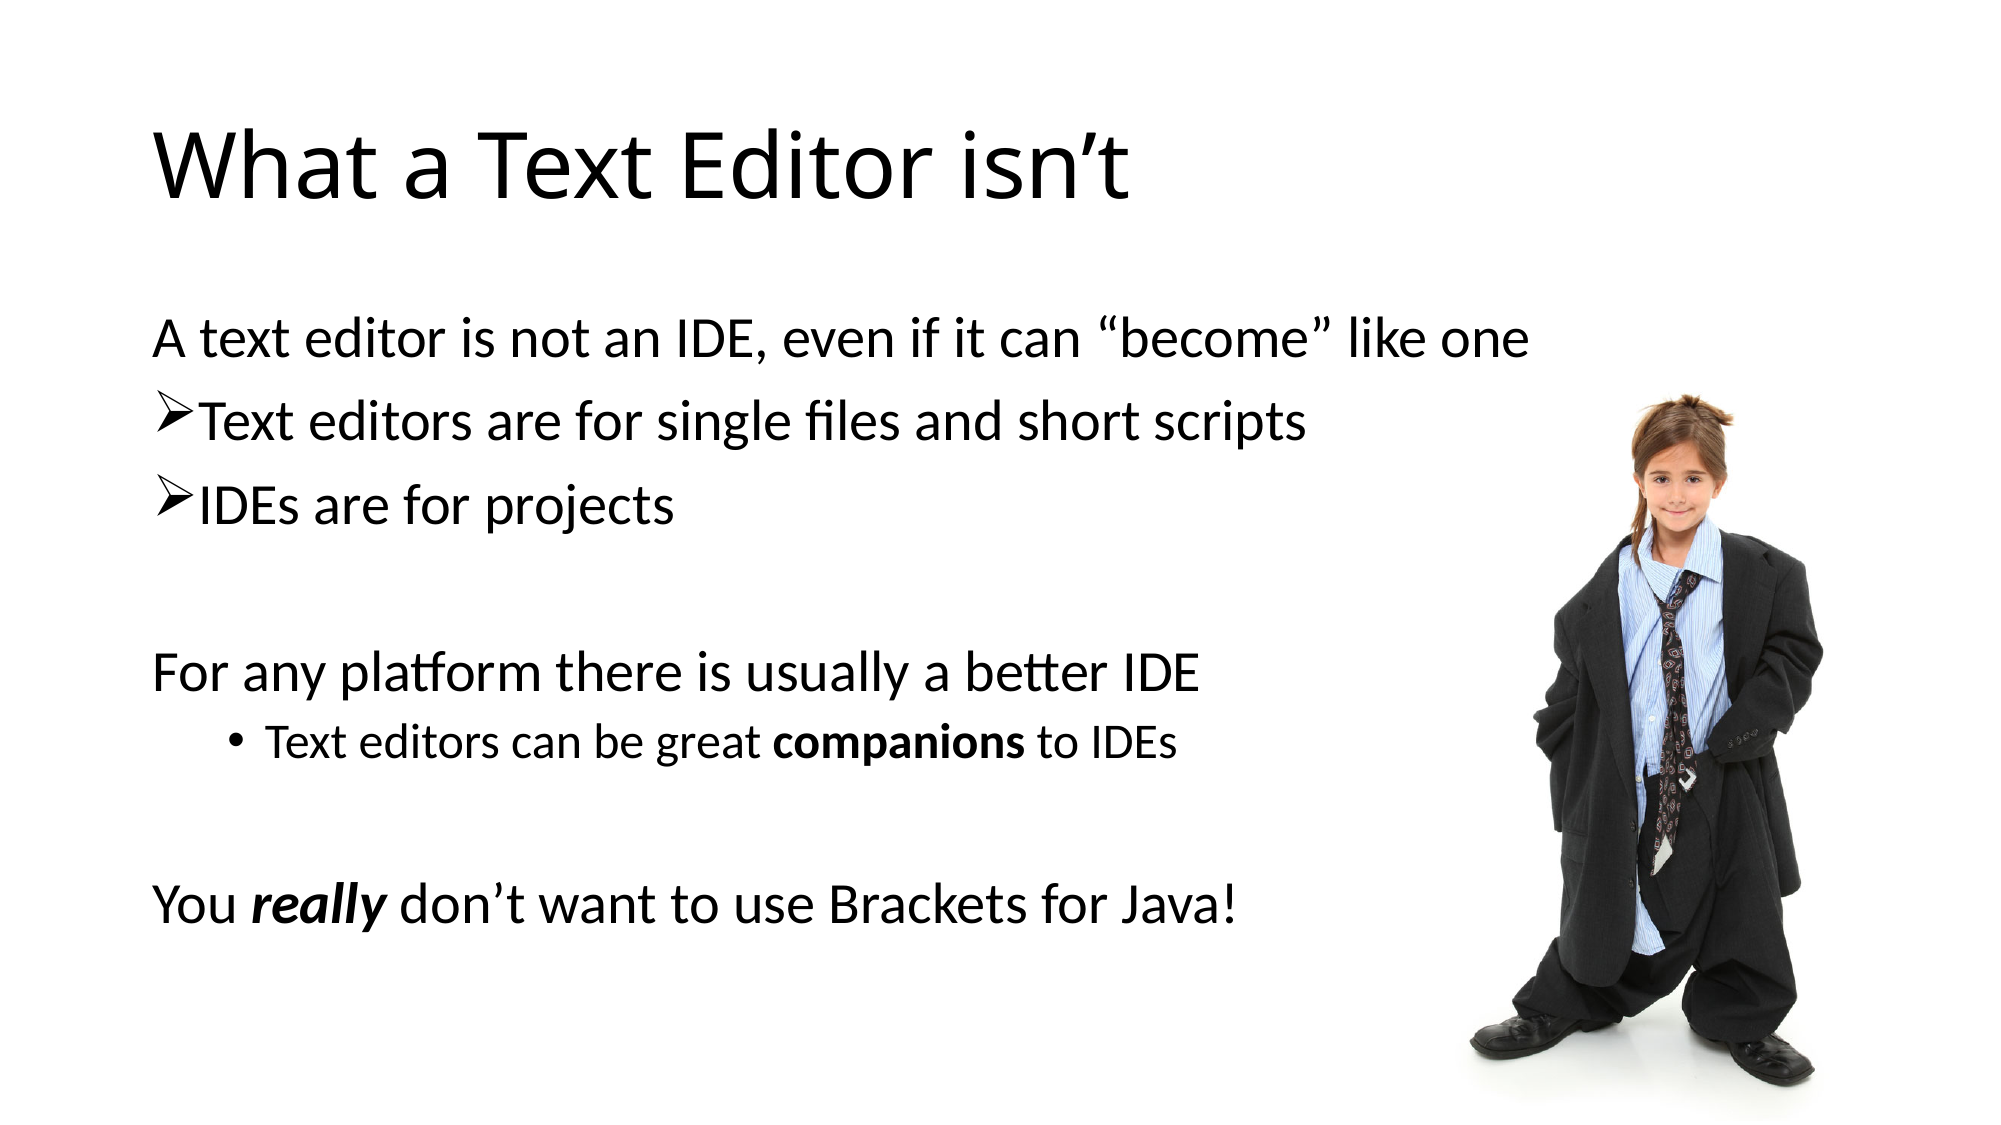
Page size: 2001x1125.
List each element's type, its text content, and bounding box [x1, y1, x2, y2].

list A text editor is not an IDE, even if it can “become” like one Text editors are for single files and short scripts IDEs are for projects For any platform there is usually a better IDE Text editors can be great companions to IDEs You really don’t want to use Brackets for Java! [137, 299, 1562, 1014]
title What a Text Editor isn’t [137, 59, 1863, 278]
picture [1400, 367, 1904, 1121]
